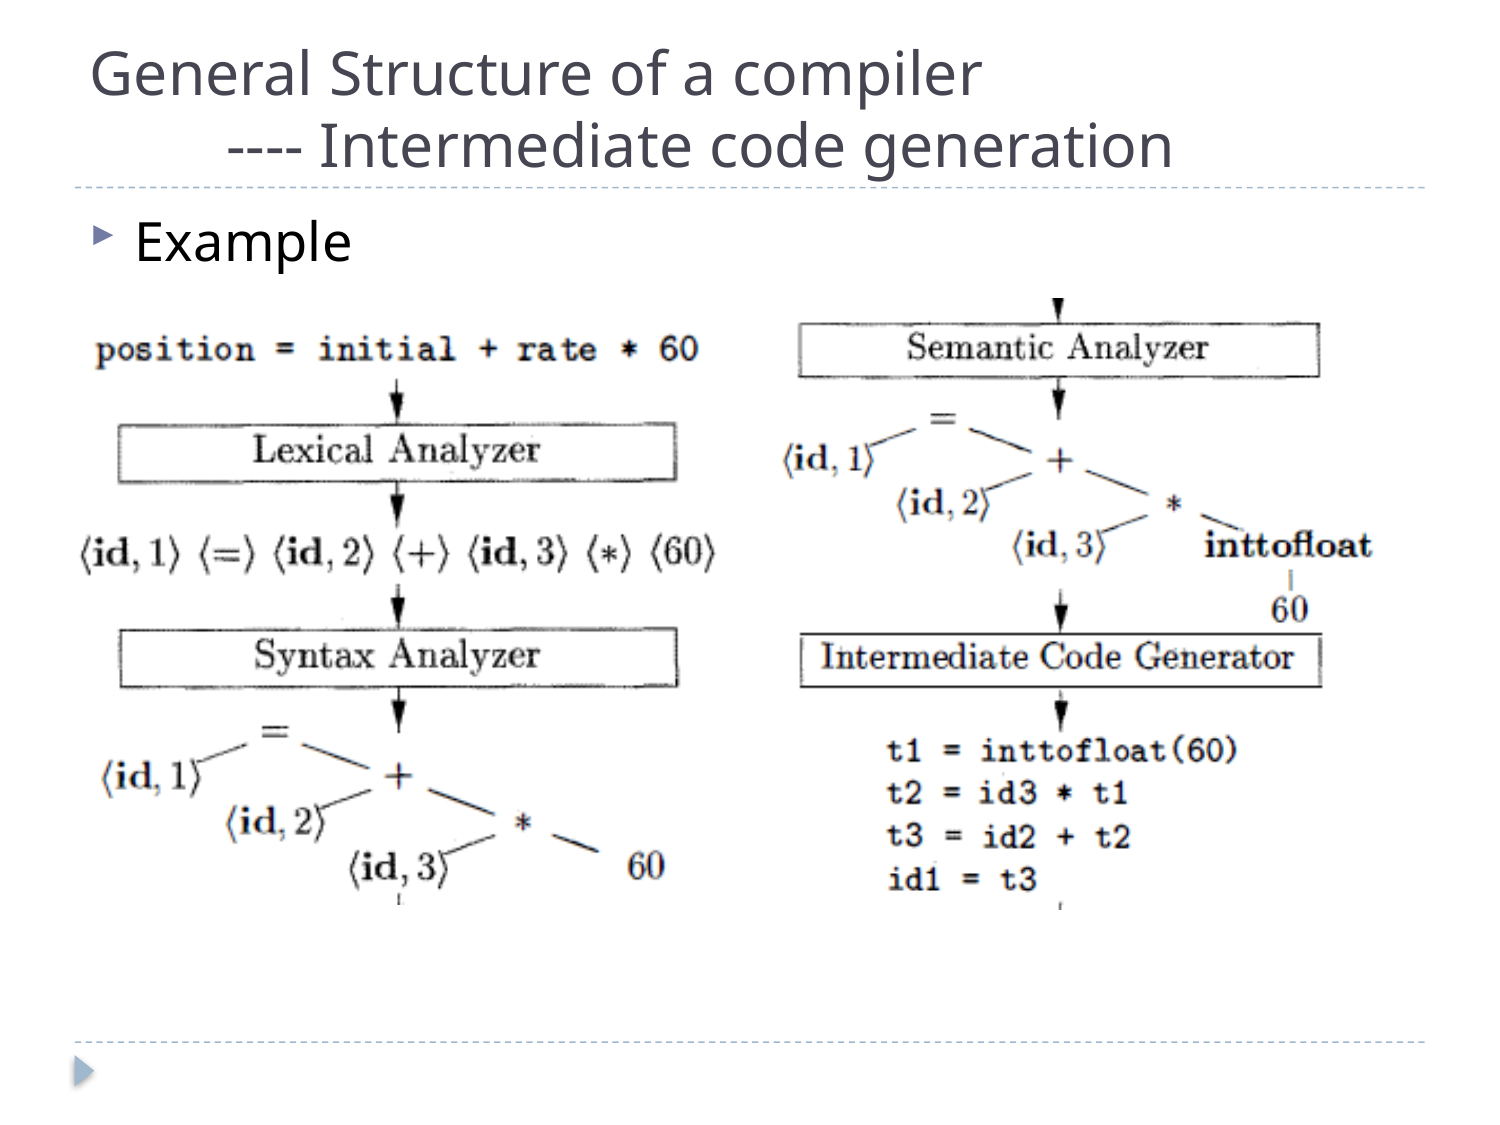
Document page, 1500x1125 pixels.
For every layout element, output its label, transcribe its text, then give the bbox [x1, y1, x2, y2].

title General Structure of a compiler ---- Intermediate code generation [75, 24, 1425, 188]
picture [749, 298, 1426, 910]
list Example [75, 200, 1425, 1010]
picture [64, 314, 728, 906]
